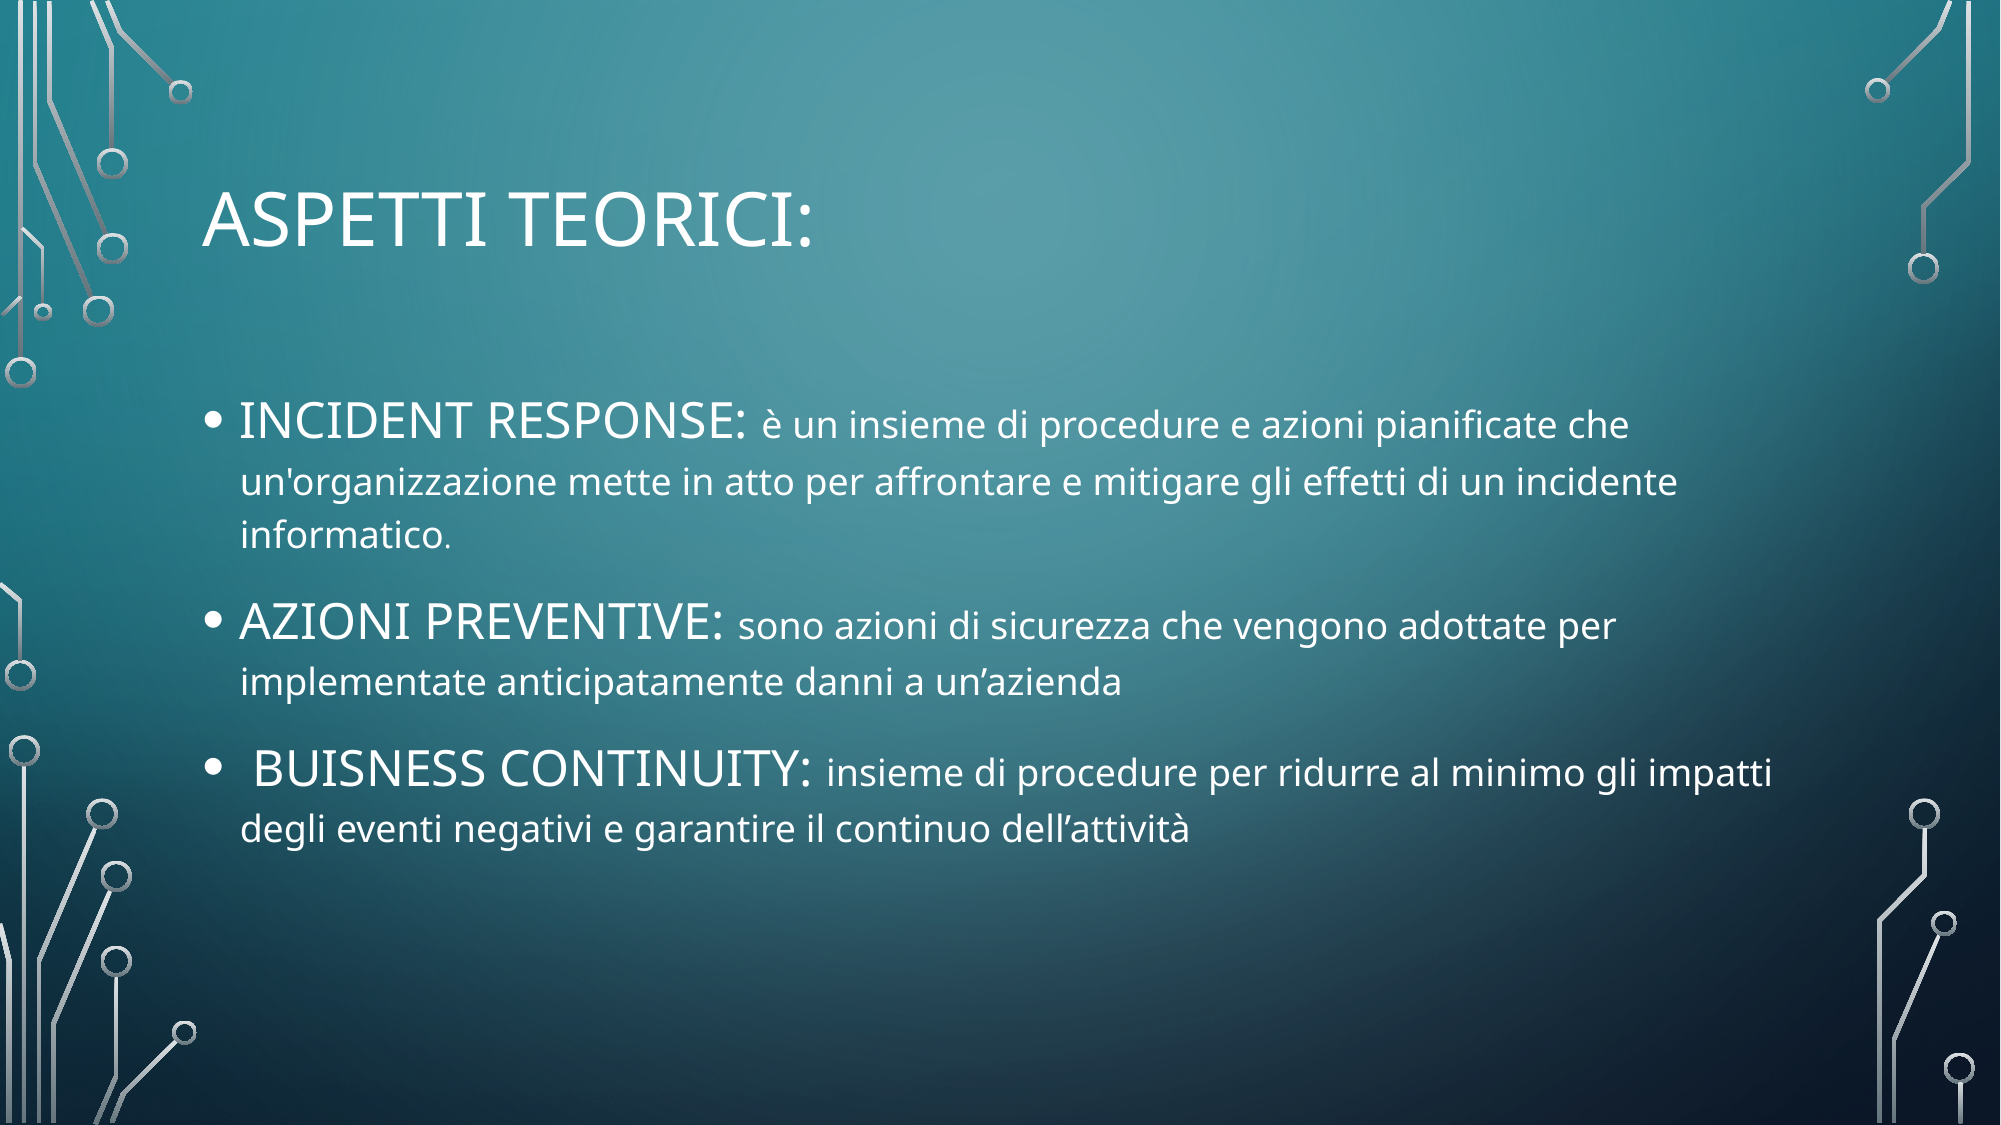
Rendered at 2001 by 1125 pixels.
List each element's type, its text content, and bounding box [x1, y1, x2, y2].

list INCIDENT RESPONSE: è un insieme di procedure e azioni pianificate che un'organizzazione mette in atto per affrontare e mitigare gli effetti di un incidente informatico. AZIONI PREVENTIVE: sono azioni di sicurezza che vengono adottate per implementate anticipatamente danni a un’azienda BUISNESS CONTINUITY: insieme di procedure per ridurre al minimo gli impatti degli eventi negativi e garantire il continuo dell’attività [187, 369, 1813, 950]
title Aspetti teorici: [187, 101, 1813, 344]
